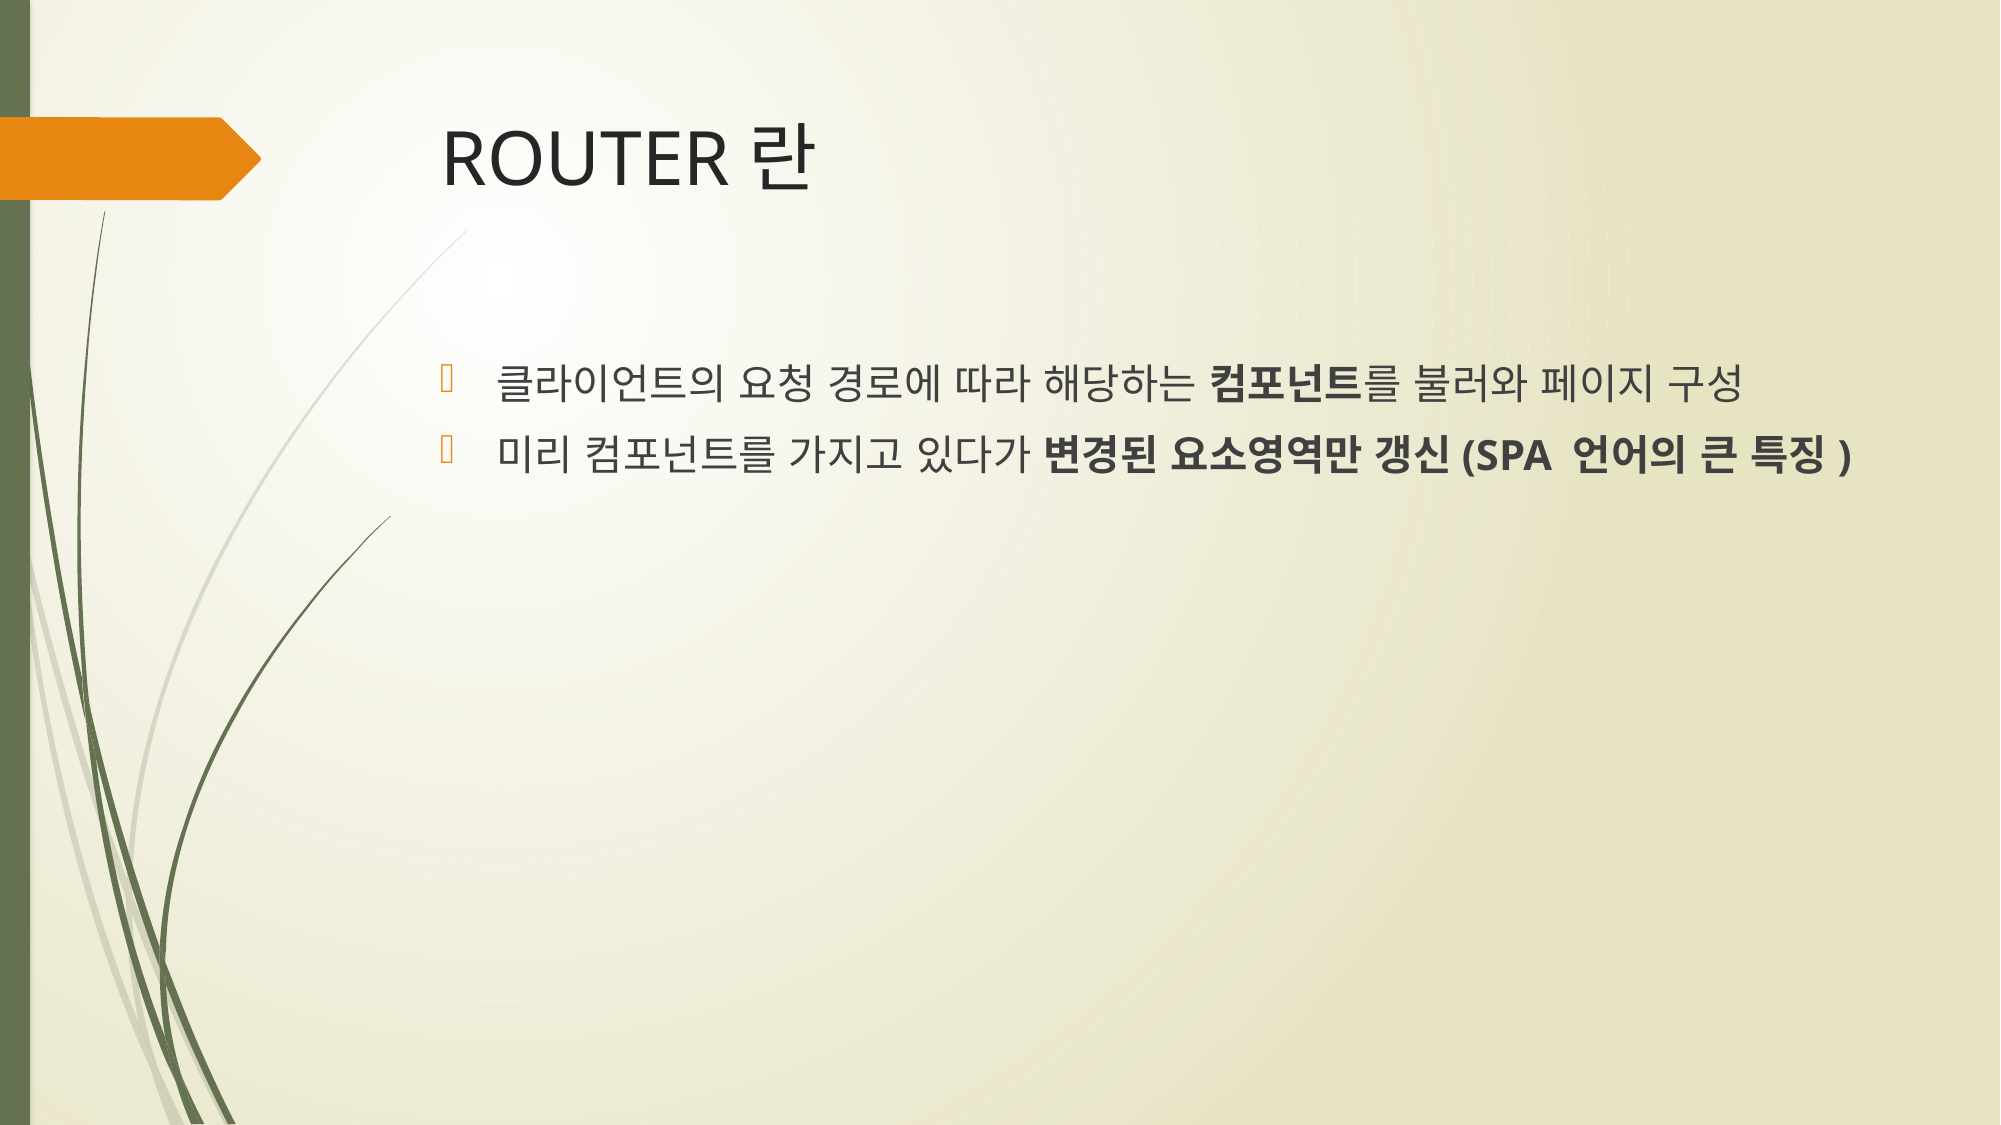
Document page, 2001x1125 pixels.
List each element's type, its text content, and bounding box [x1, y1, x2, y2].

list 클라이언트의 요청 경로에 따라 해당하는 컴포넌트를 불러와 페이지 구성 미리 컴포넌트를 가지고 있다가 변경된 요소영역만 갱신(SPA 언어의 큰 특징) [424, 350, 1888, 970]
title ROUTER란 [425, 102, 1888, 313]
